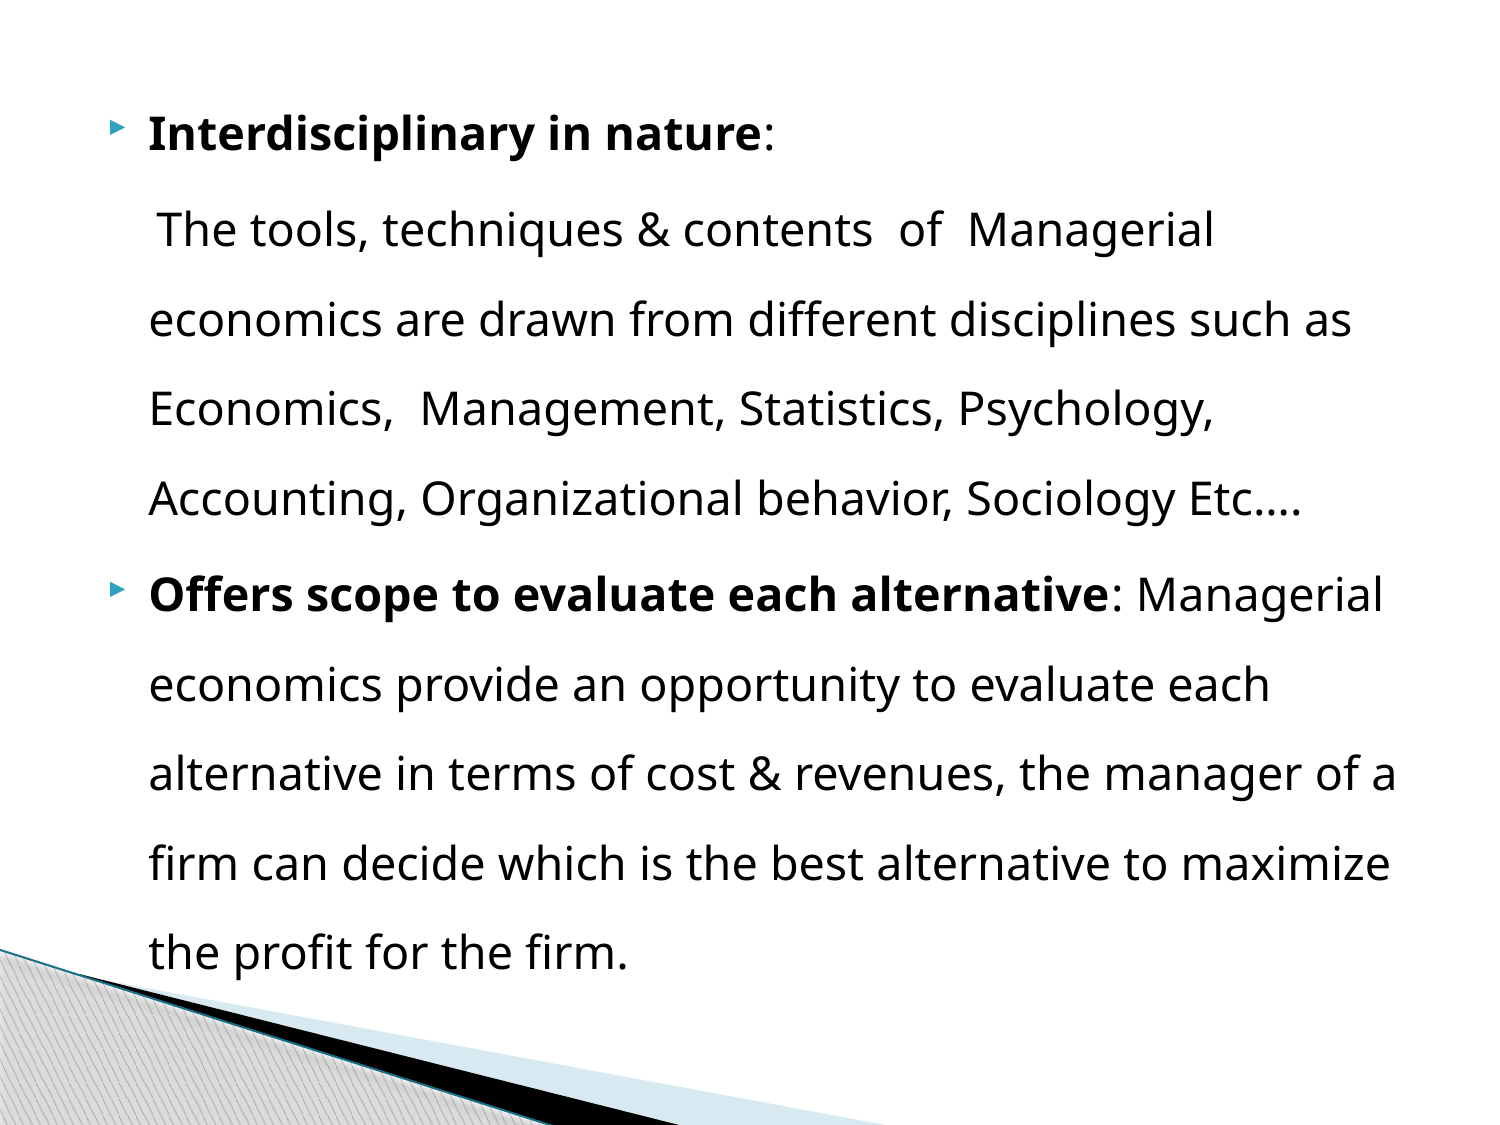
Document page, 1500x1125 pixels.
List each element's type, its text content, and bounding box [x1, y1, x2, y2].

list Interdisciplinary in nature: The tools, techniques & contents of Managerial economics are drawn from different disciplines such as Economics, Management, Statistics, Psychology, Accounting, Organizational behavior, Sociology Etc…. Offers scope to evaluate each alternative: Managerial economics provide an opportunity to evaluate each alternative in terms of cost & revenues, the manager of a firm can decide which is the best alternative to maximize the profit for the firm. [74, 62, 1426, 1006]
